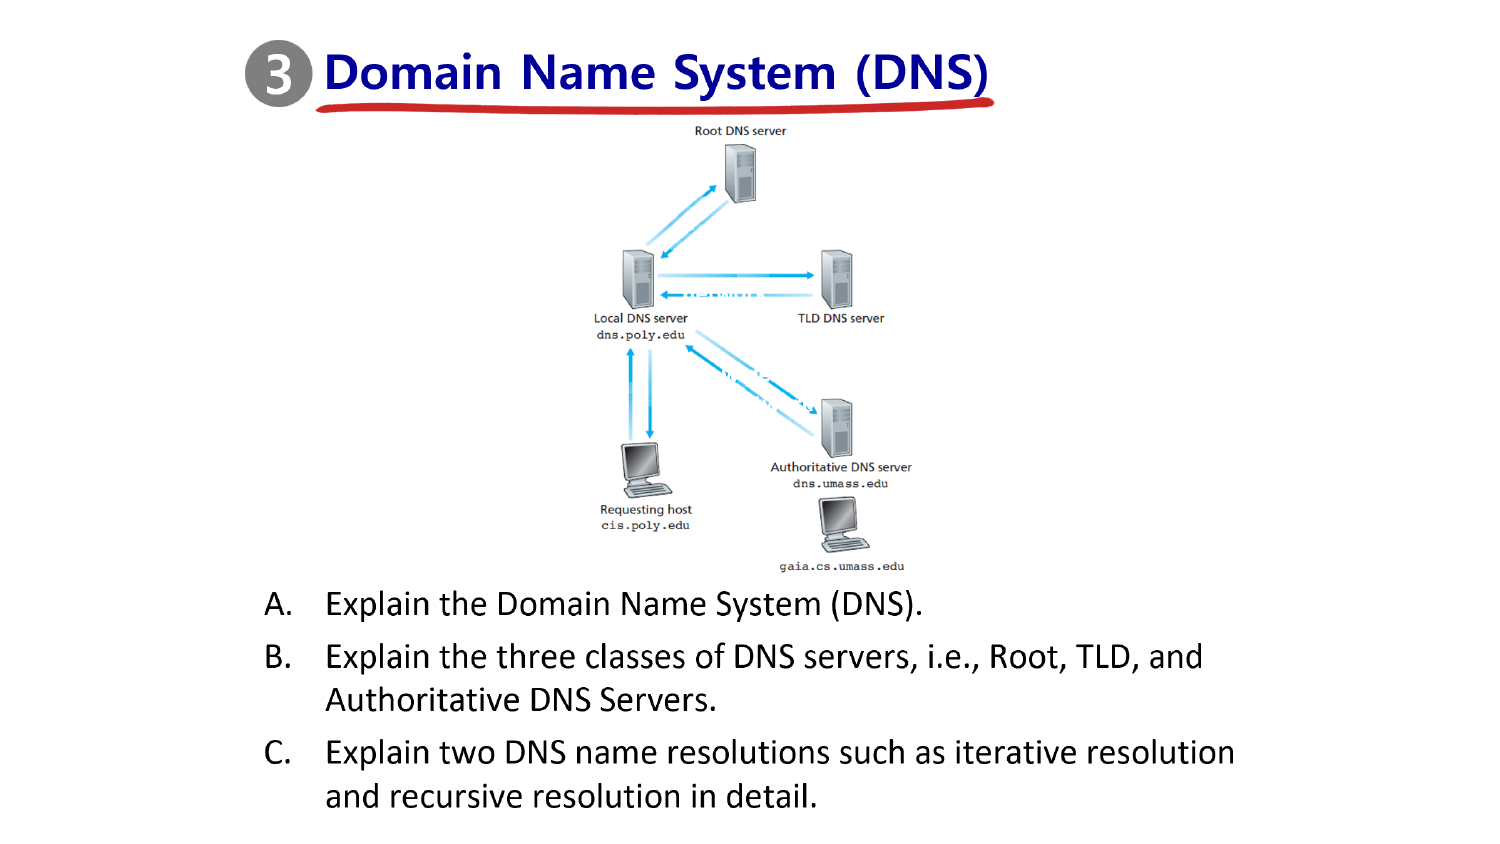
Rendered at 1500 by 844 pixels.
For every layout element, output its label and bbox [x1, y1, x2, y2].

picture [233, 24, 1266, 819]
